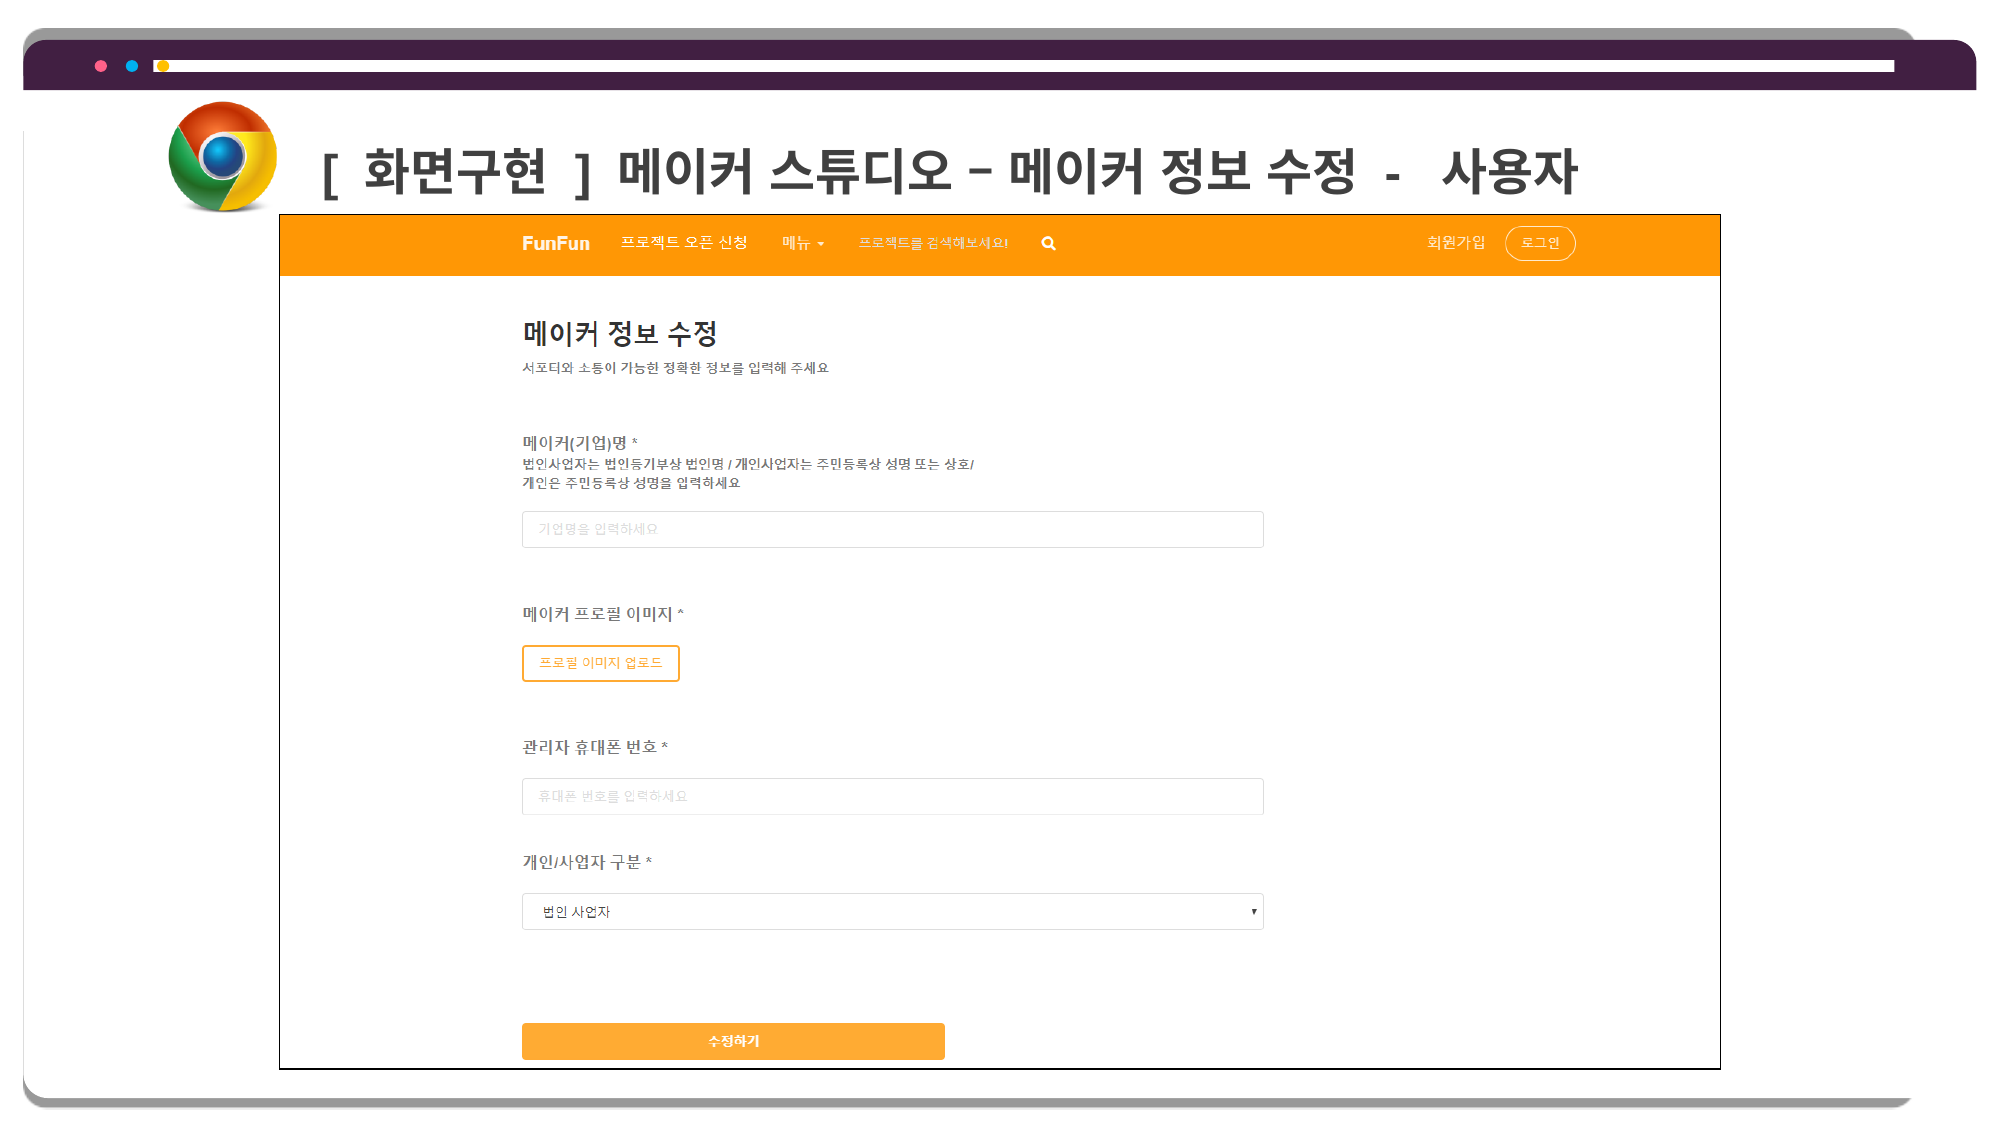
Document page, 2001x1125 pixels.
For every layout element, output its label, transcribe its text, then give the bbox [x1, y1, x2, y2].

picture [163, 96, 1720, 1069]
text_box [155, 59, 171, 73]
text_box [ 화면구현 ] 메이커 스튜디오 – 메이커 정보 수정 - 사용자 [306, 102, 1925, 208]
text_box [167, 59, 1896, 73]
text_box [124, 59, 140, 73]
text_box [22, 92, 1978, 1100]
text_box [152, 59, 159, 73]
text_box [93, 59, 109, 73]
text_box [22, 38, 1978, 92]
